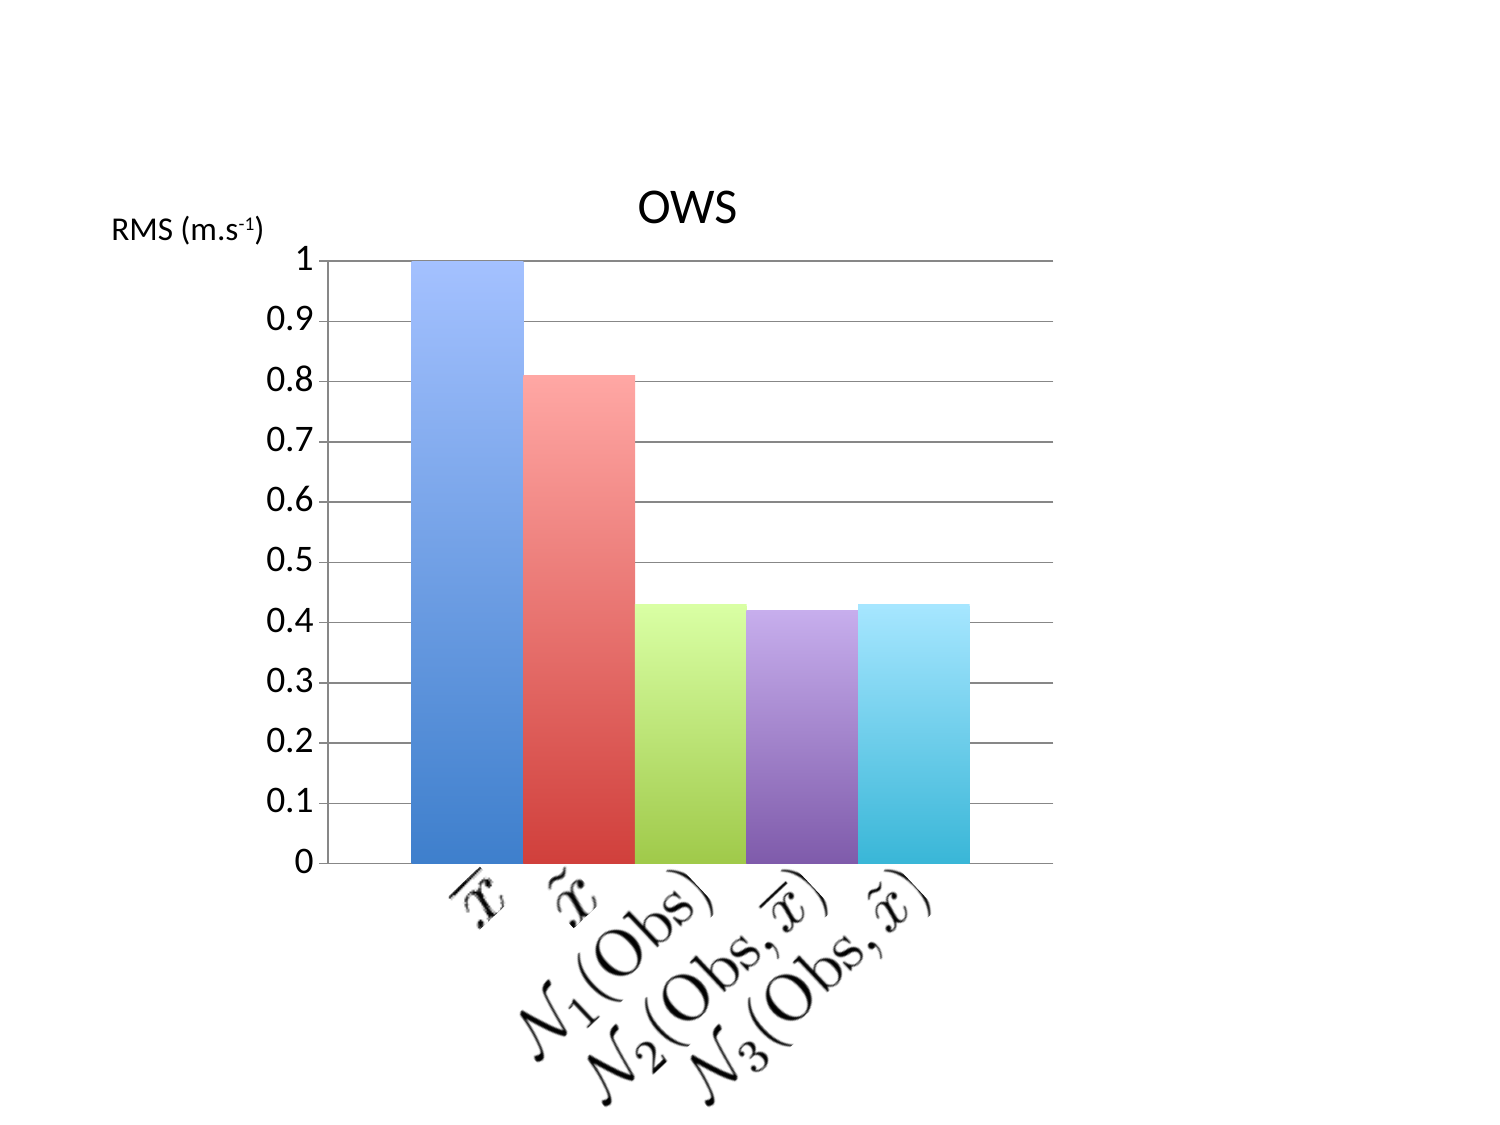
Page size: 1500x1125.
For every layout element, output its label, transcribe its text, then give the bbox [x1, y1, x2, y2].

picture [550, 869, 591, 922]
picture [490, 932, 955, 1023]
text_box RMS (m.s-1) [96, 199, 280, 255]
text_box OWS [622, 166, 753, 227]
picture [455, 875, 502, 922]
chart [249, 228, 1071, 897]
